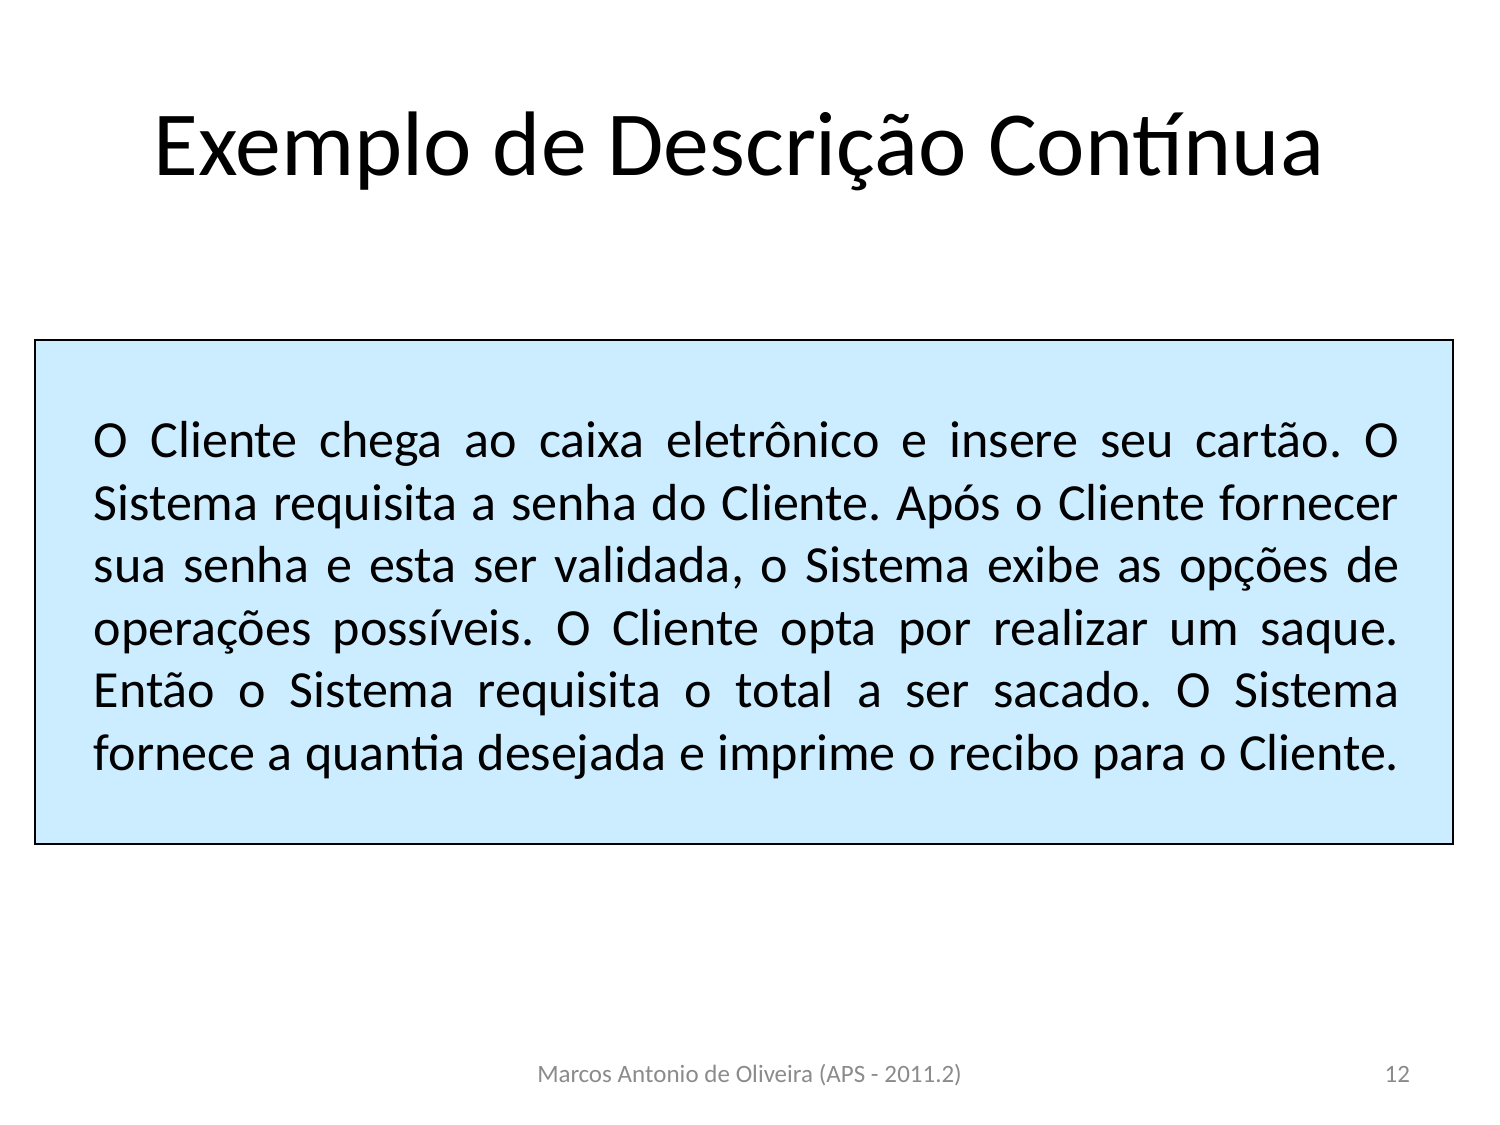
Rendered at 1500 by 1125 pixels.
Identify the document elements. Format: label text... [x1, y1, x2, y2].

text_box [35, 339, 1454, 844]
footer Marcos Antonio de Oliveira (APS - 2011.2) [512, 1042, 988, 1103]
slide_number 12 [1074, 1042, 1425, 1103]
title Exemplo de Descrição Contínua [75, 45, 1425, 233]
text_box O Cliente chega ao caixa eletrônico e insere seu cartão. O Sistema requisita a senha do Cliente. Após o Cliente fornecer sua senha e esta ser validada, o Sistema exibe as opções de operações possíveis. O Cliente opta por realizar um saque. Então o Sistema requisita o total a ser sacado. O Sistema fornece a quantia desejada e imprime o recibo para o Cliente. [79, 398, 1416, 789]
